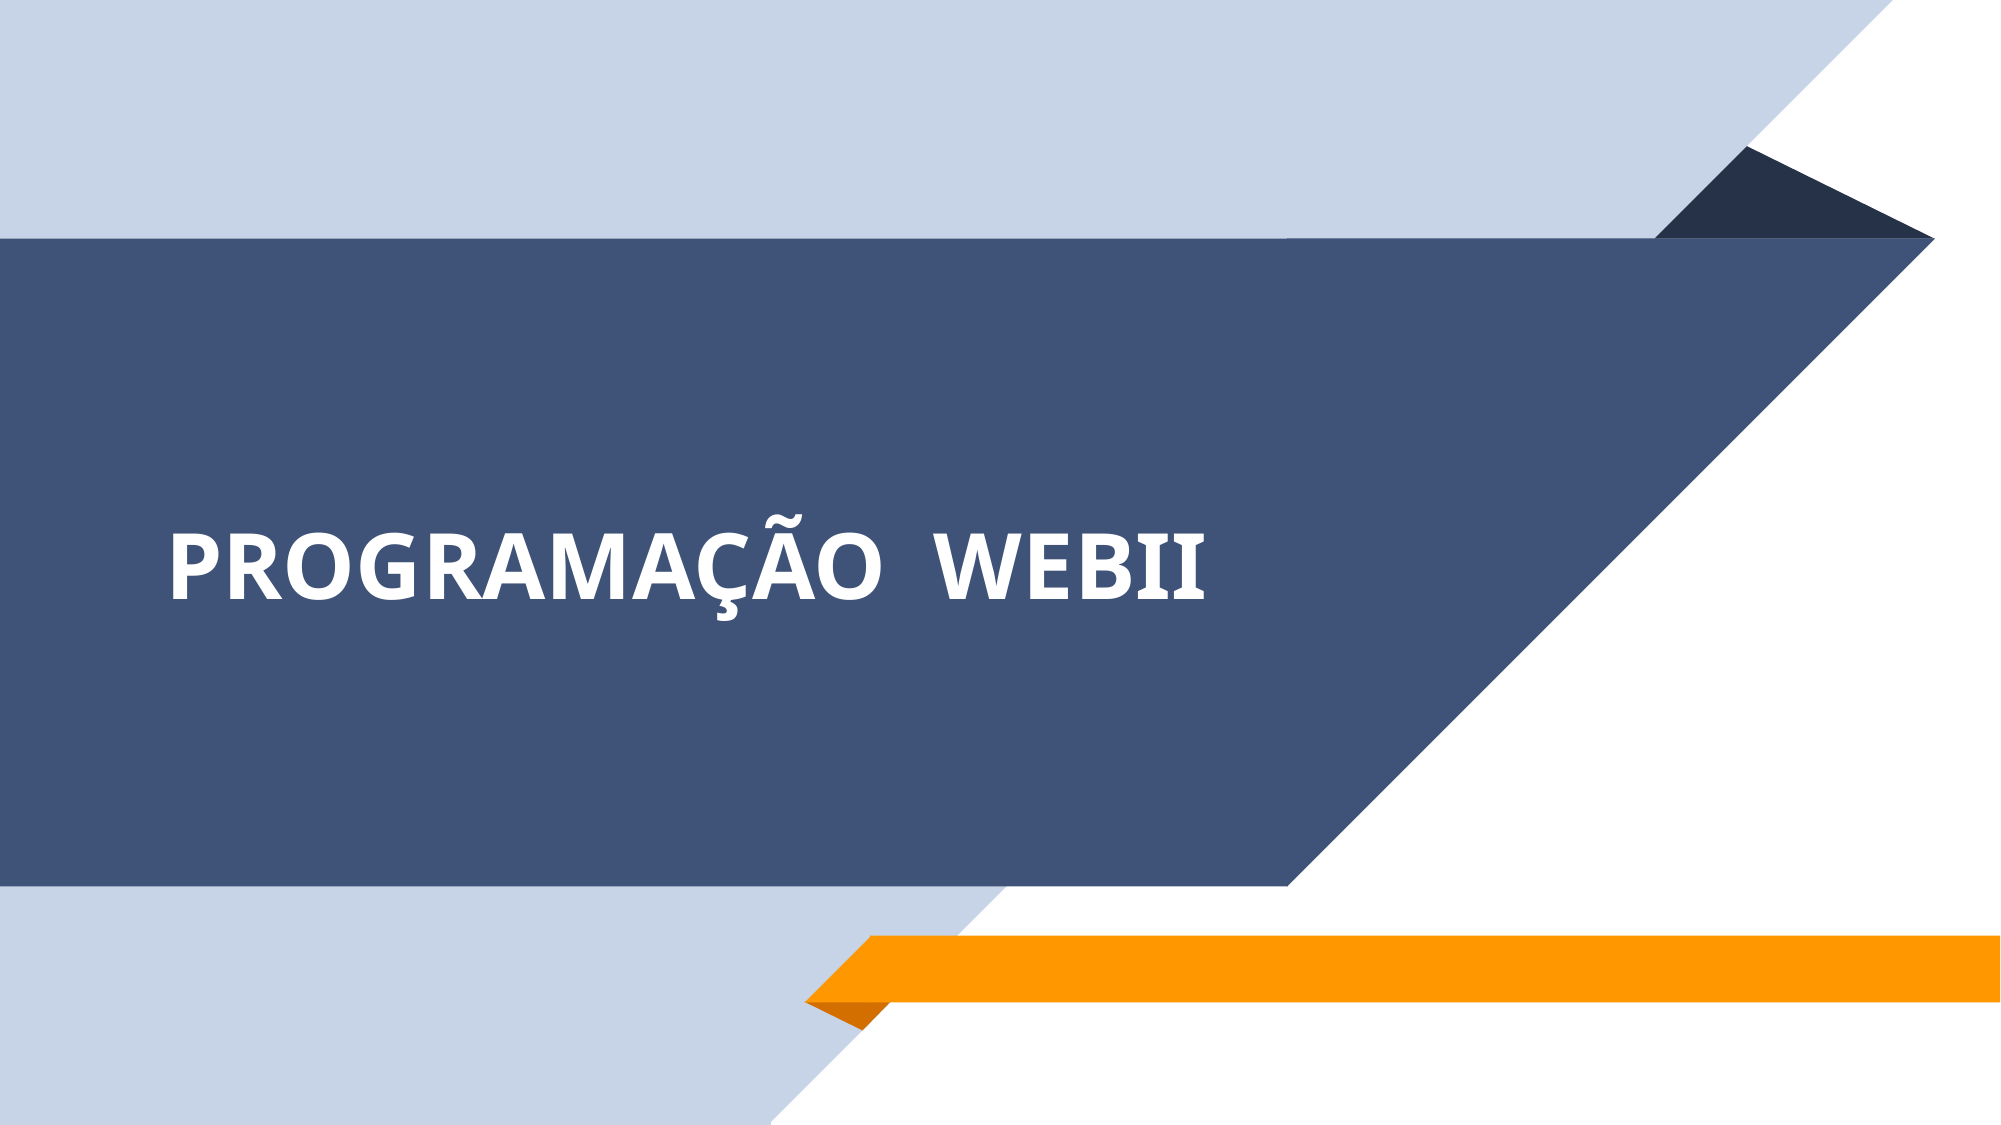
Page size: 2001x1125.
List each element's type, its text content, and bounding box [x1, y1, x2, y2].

title PROGRAMAÇÃO WEBII [150, 238, 1325, 887]
